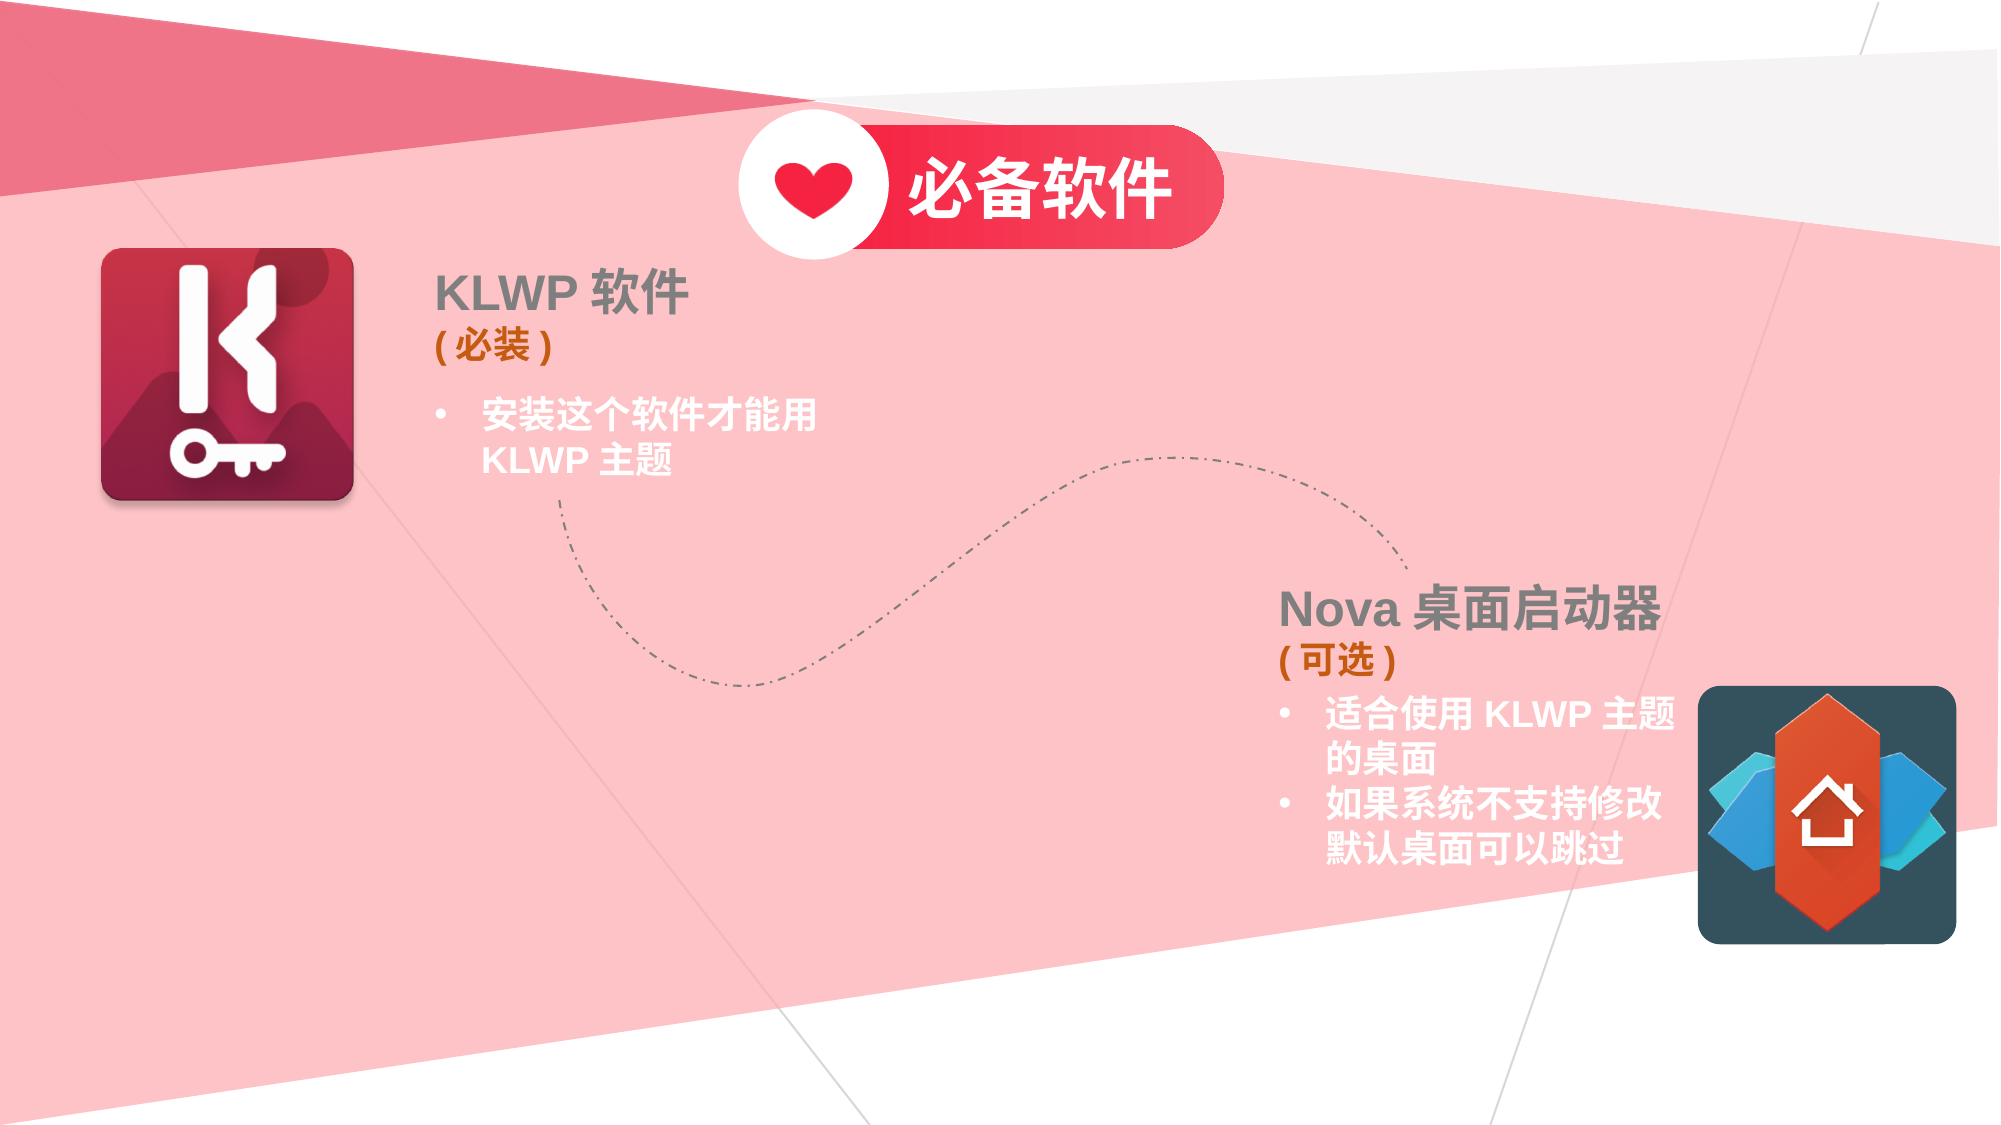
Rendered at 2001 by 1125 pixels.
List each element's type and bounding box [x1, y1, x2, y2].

text_box [738, 109, 1225, 260]
picture [1697, 685, 1957, 945]
text_box [0, 0, 2000, 1125]
picture [68, 215, 386, 533]
